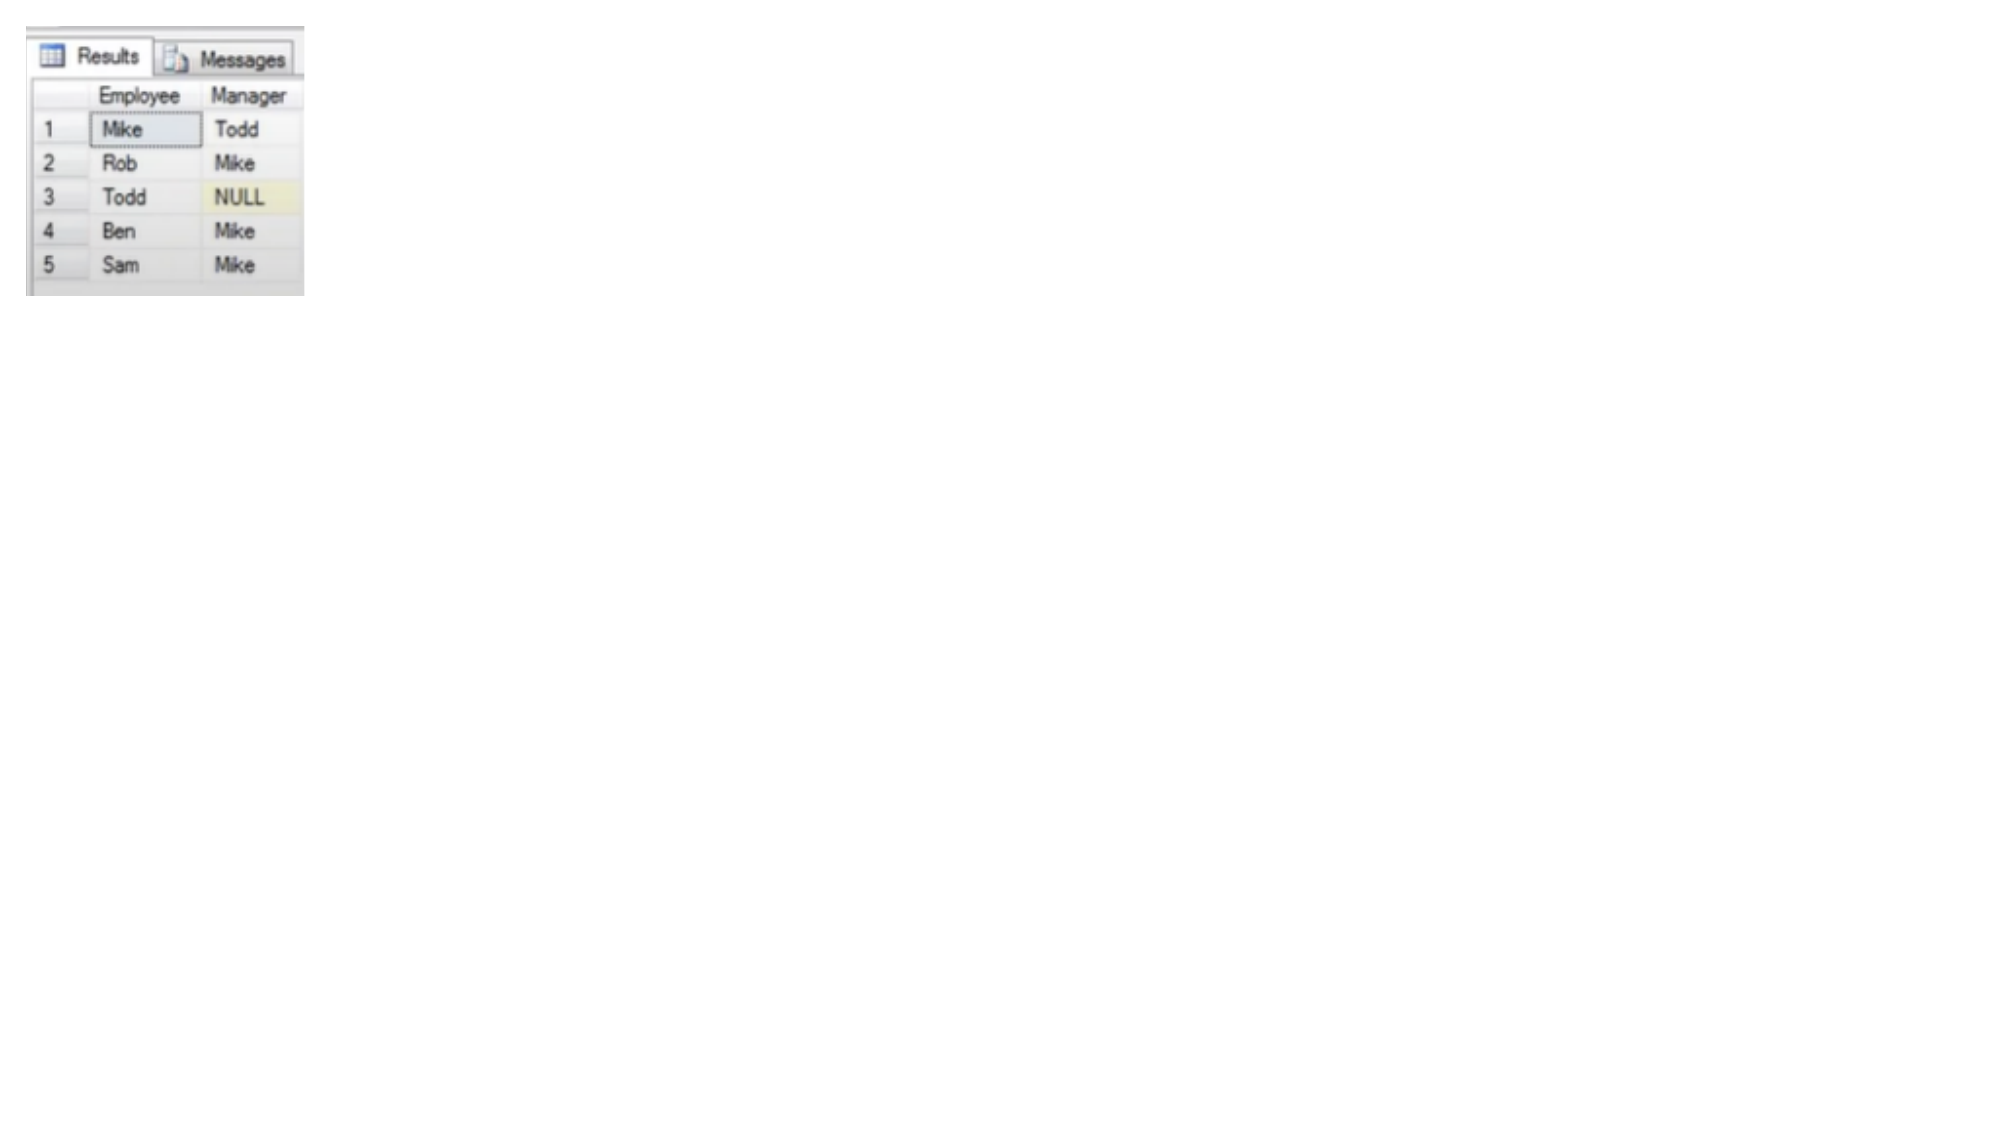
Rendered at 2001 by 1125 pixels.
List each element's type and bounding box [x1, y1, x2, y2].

picture [26, 26, 305, 296]
